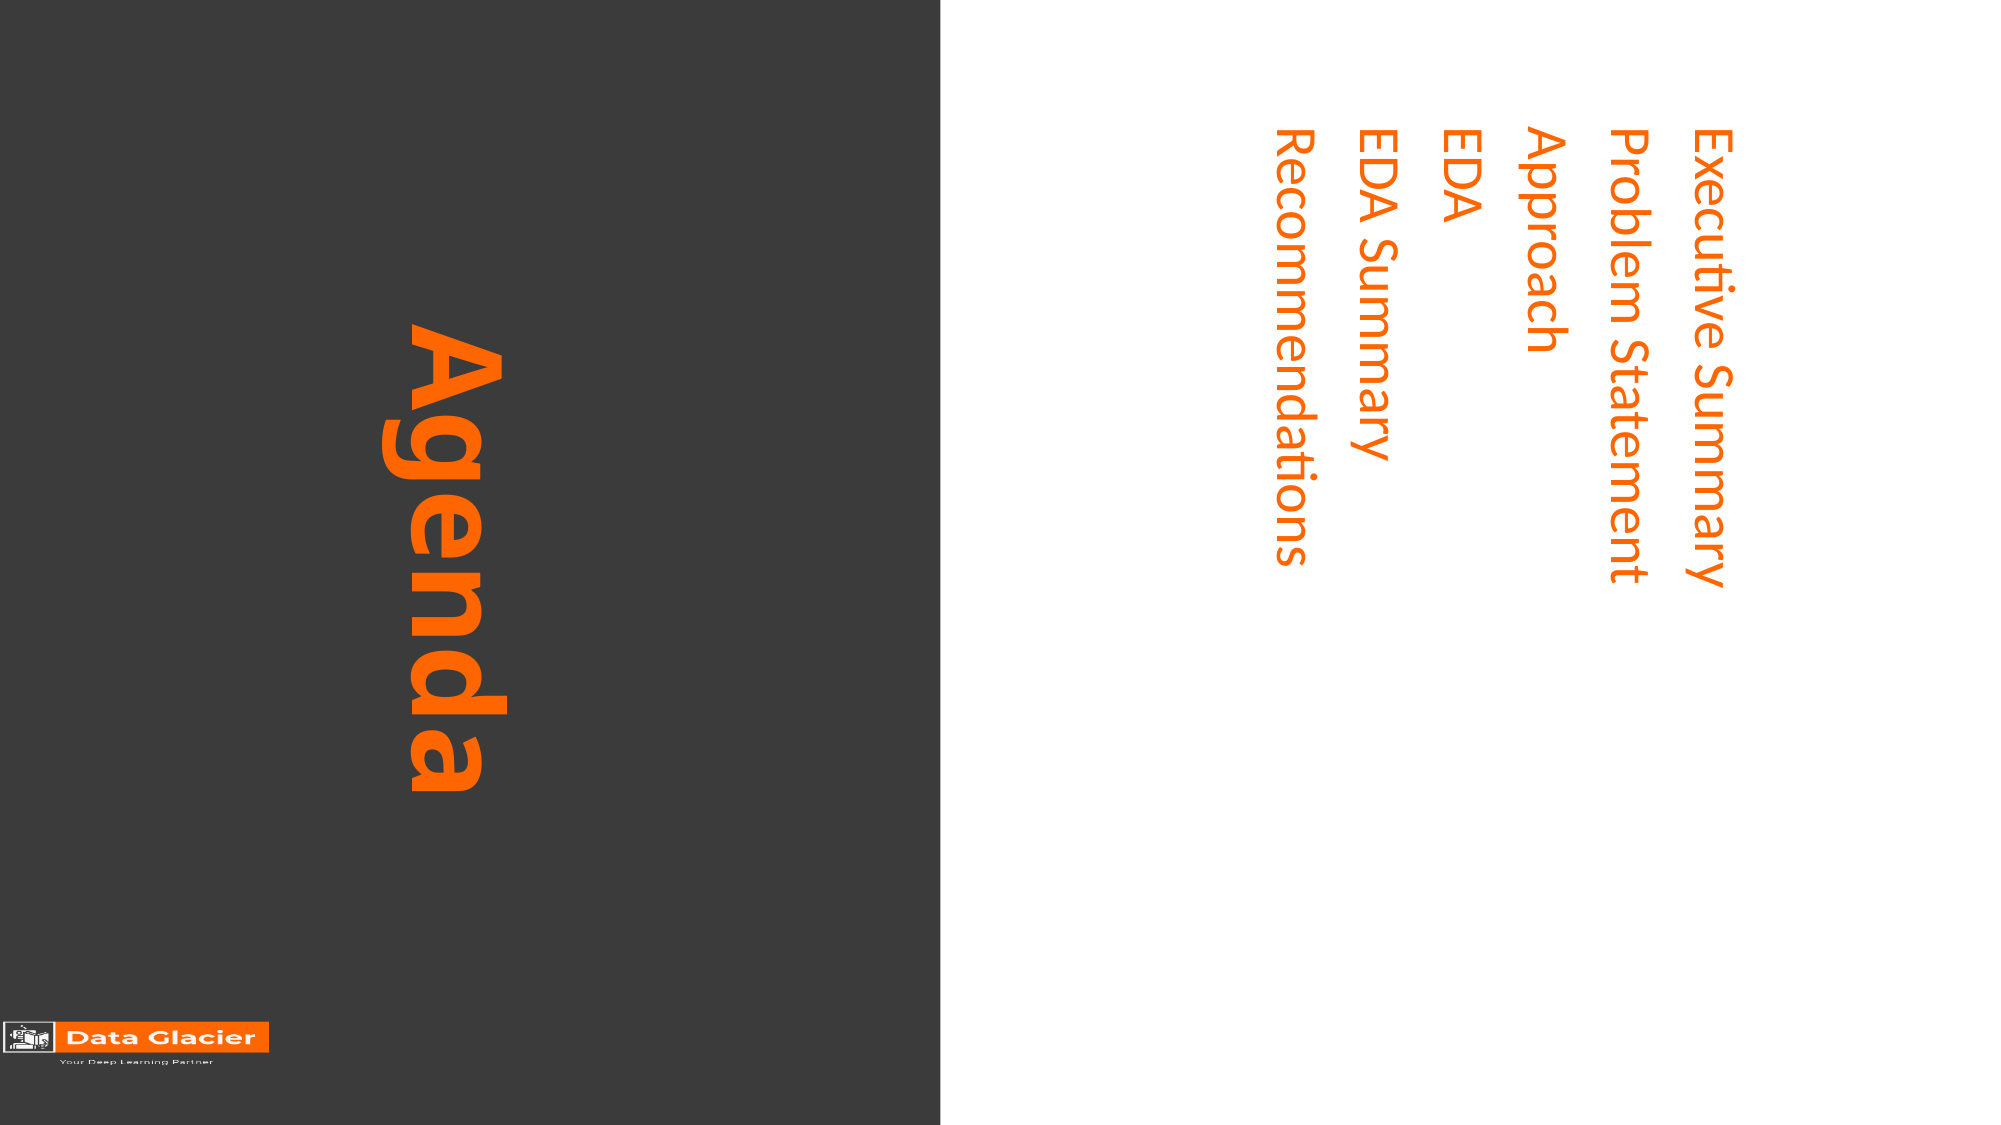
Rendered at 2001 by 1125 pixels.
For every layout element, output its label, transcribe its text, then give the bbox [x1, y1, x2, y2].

title Agenda [0, 0, 940, 1125]
subtitle Executive Summary Problem Statement Approach EDA EDA Summary Recommendations [940, 0, 2000, 1125]
picture [0, 961, 272, 1125]
